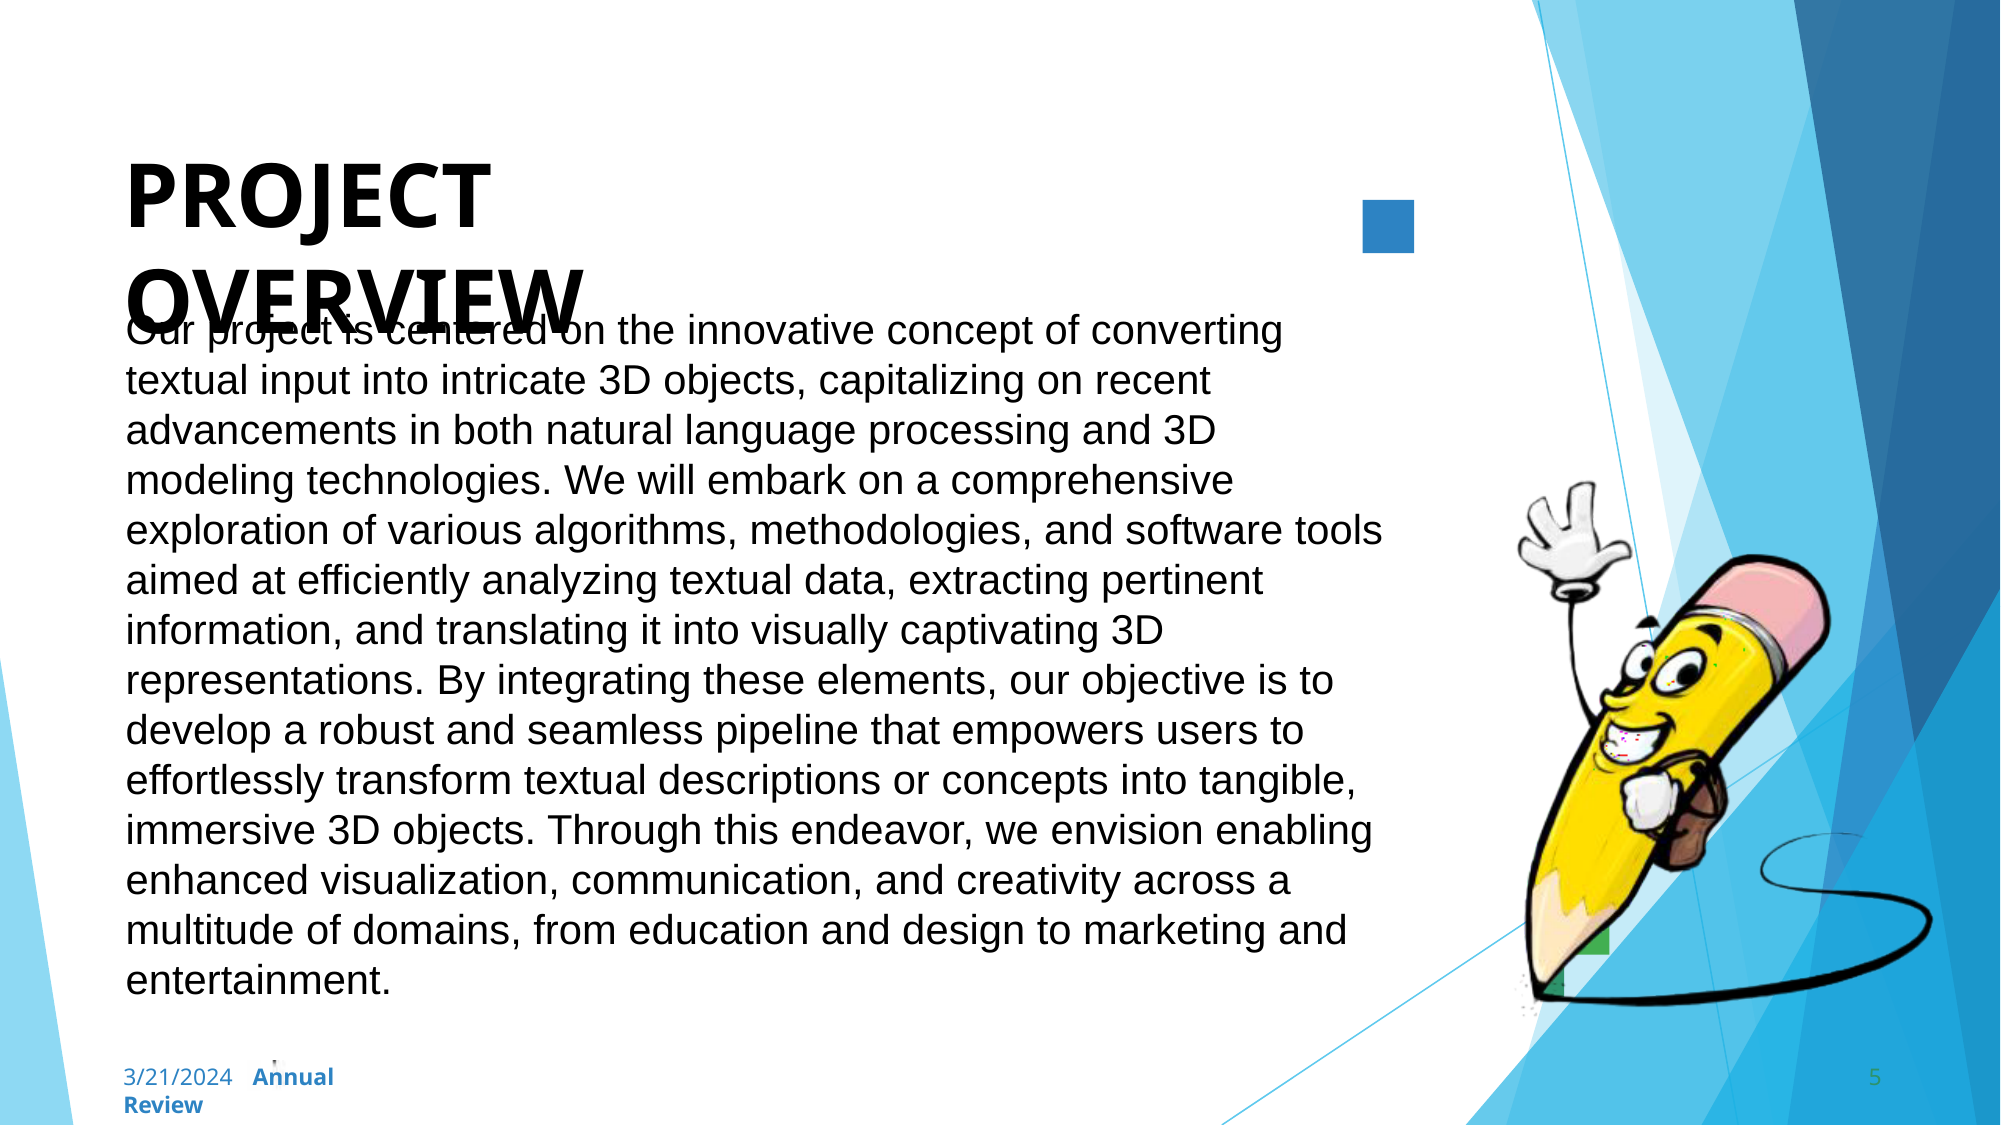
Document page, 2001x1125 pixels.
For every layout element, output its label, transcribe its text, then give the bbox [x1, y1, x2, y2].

text_box [1362, 199, 1415, 254]
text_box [1420, 434, 2000, 1060]
picture [110, 1060, 463, 1094]
text_box 3/21/2024 Annual Review [121, 1103, 417, 1118]
text_box Our project is centered on the innovative concept of converting textual input into intricate 3D objects, capitalizing on recent advancements in both natural language processing and 3D modeling technologies. We will embark on a comprehensive exploration of various algorithms, methodologies, and software tools aimed at efficiently analyzing textual data, extracting pertinent information, and translating it into visually captivating 3D representations. By integrating these elements, our objective is to develop a robust and seamless pipeline that empowers users to effortlessly transform textual descriptions or concepts into tangible, immersive 3D objects. Through this endeavor, we envision enabling enhanced visualization, communication, and creativity across a multitude of domains, from education and design to marketing and entertainment. [110, 295, 1411, 1061]
slide_number 5 [1849, 1068, 1890, 1125]
title PROJECT OVERVIEW [121, 136, 985, 295]
